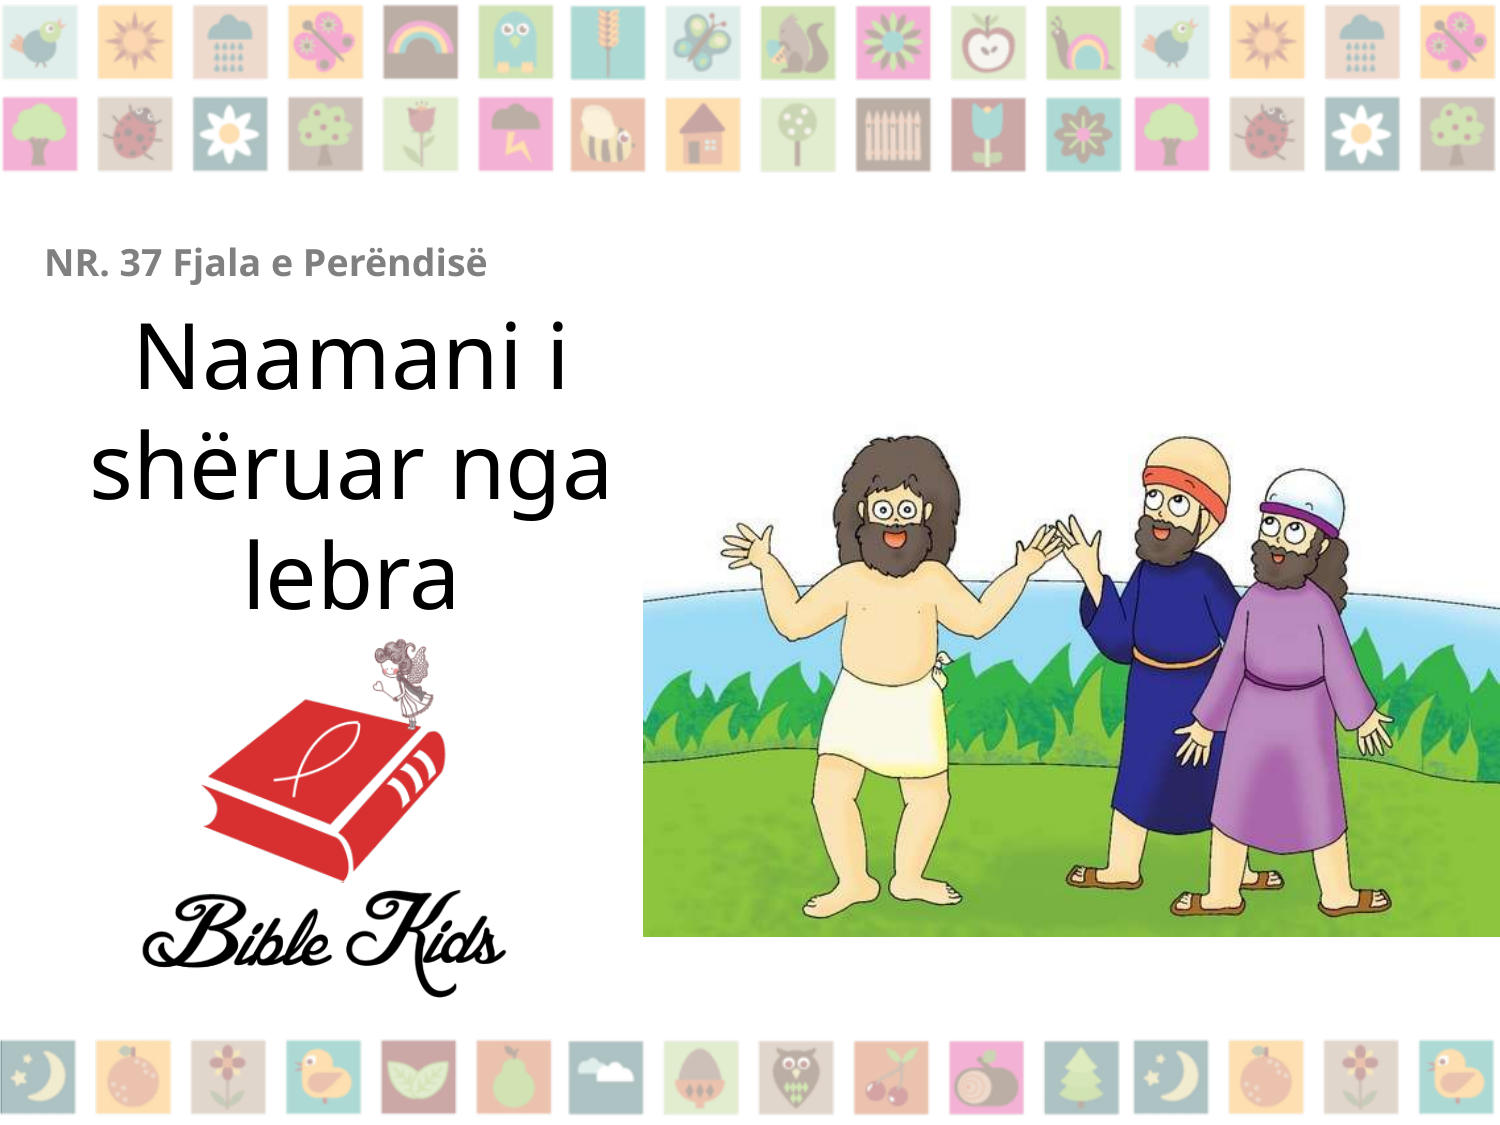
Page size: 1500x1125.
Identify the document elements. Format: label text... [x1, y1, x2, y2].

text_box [0, 3, 1500, 181]
text_box Naamani i shëruar nga lebra [29, 290, 675, 636]
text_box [0, 1028, 1500, 1118]
picture [643, 328, 1500, 937]
text_box NR. 37 Fjala e Perëndisë [29, 231, 585, 290]
picture [117, 600, 544, 1027]
